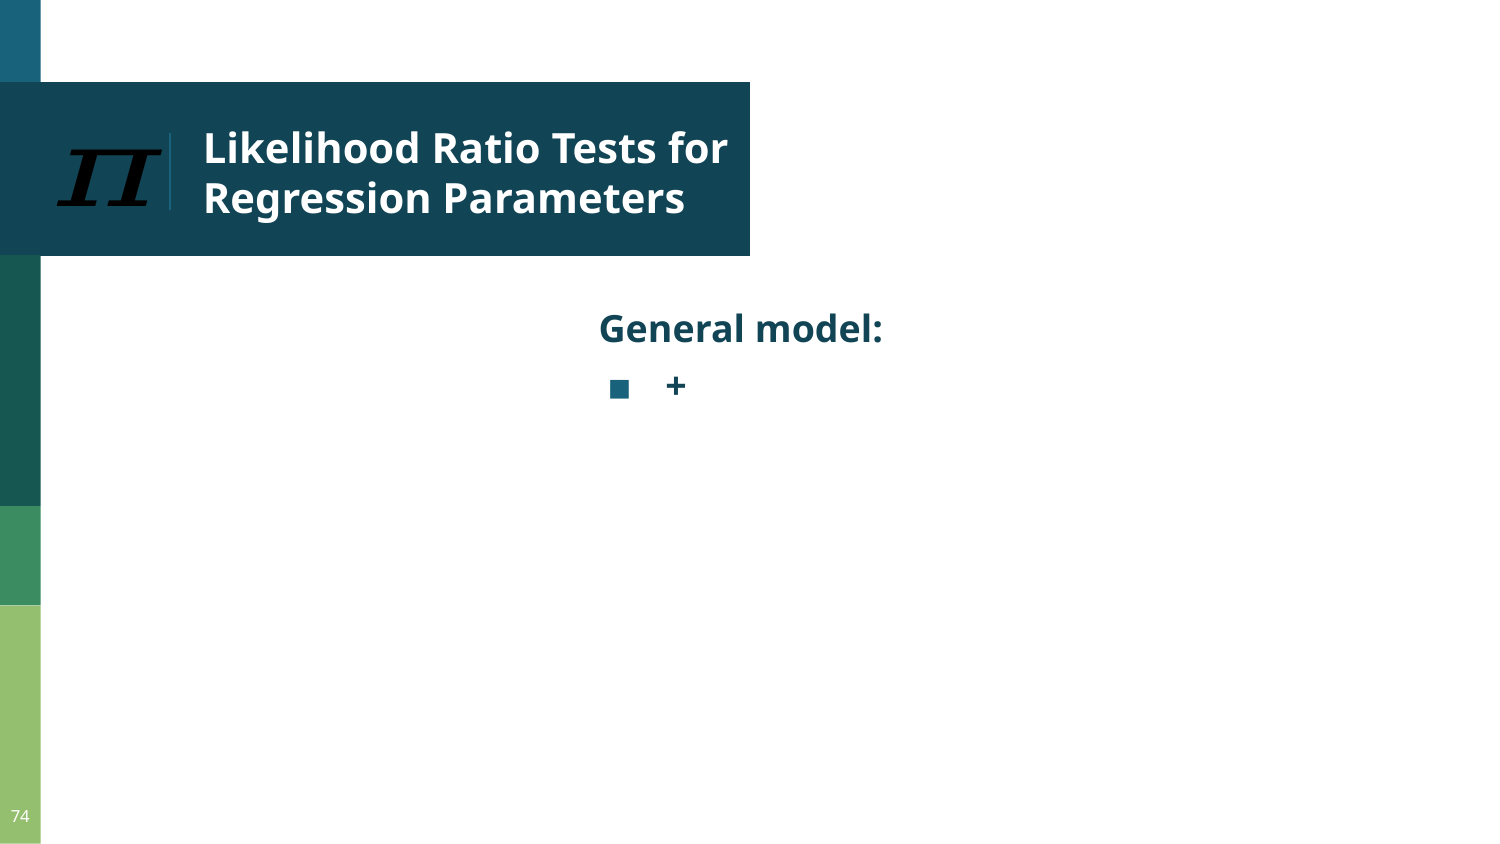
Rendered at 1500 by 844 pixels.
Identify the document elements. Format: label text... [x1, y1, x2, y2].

title Likelihood Ratio Tests for Regression Parameters [187, 87, 750, 256]
slide_number 74 [0, 790, 49, 844]
